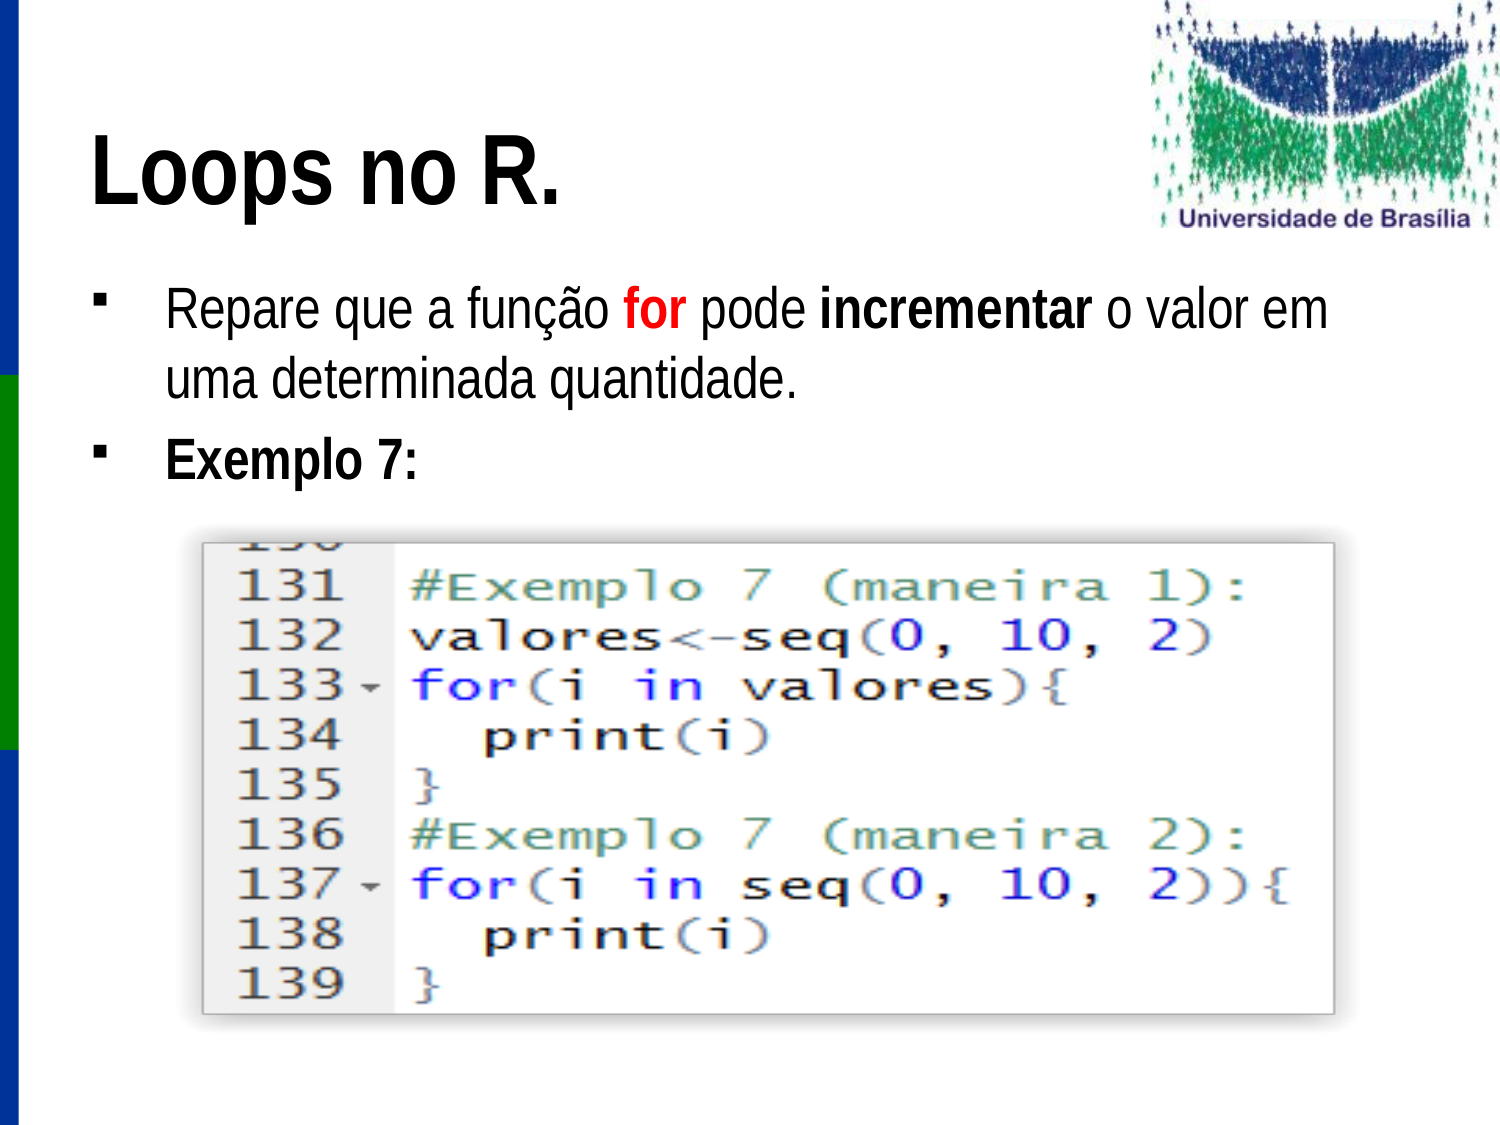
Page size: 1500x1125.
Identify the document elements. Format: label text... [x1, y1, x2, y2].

picture [170, 520, 1365, 1036]
picture [1151, 0, 1500, 228]
title Loops no R. [75, 45, 1152, 233]
list Repare que a função for pode incrementar o valor em uma determinada quantidade. Exemplo 7: [75, 262, 1425, 1006]
